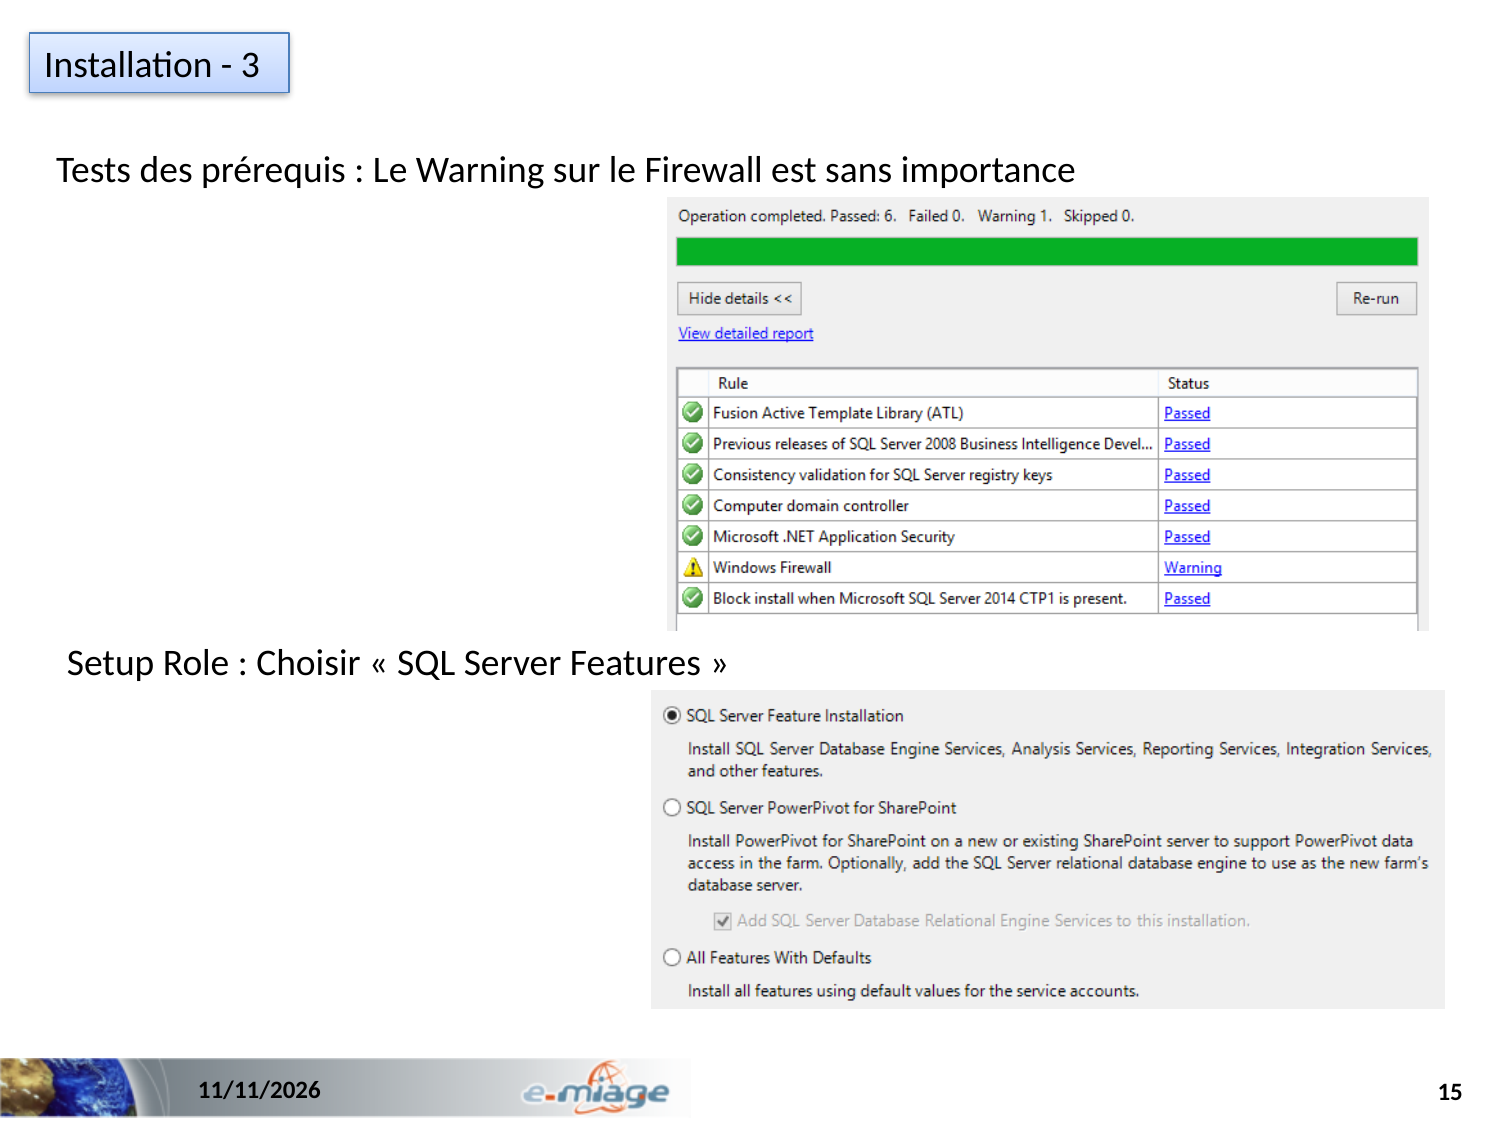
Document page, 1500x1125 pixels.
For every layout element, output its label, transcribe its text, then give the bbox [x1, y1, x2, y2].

text_box Tests des prérequis : Le Warning sur le Firewall est sans importance [41, 137, 1334, 197]
picture [651, 690, 1445, 1009]
picture [0, 1058, 691, 1118]
text_box Setup Role : Choisir « SQL Server Features » [52, 630, 1345, 691]
picture [667, 197, 1429, 631]
text_box Installation - 3 [29, 32, 290, 93]
